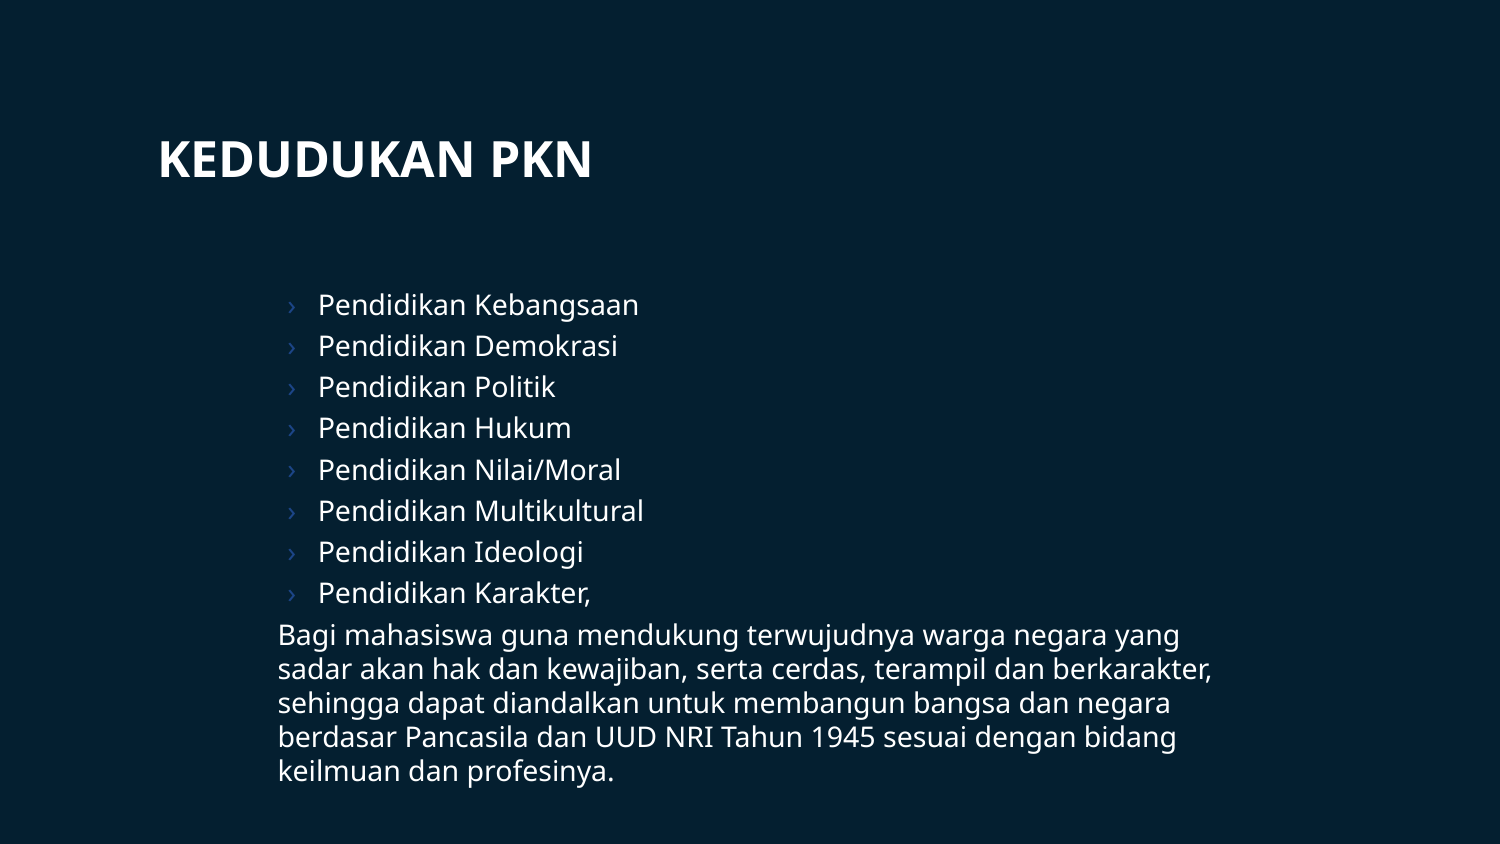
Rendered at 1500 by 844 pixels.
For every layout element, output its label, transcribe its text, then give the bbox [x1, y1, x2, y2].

title KEDUDUKAN PKN [142, 114, 1183, 202]
list Pendidikan Kebangsaan Pendidikan Demokrasi Pendidikan Politik Pendidikan Hukum Pendidikan Nilai/Moral Pendidikan Multikultural Pendidikan Ideologi Pendidikan Karakter, Bagi mahasiswa guna mendukung terwujudnya warga negara yang sadar akan hak dan kewajiban, serta cerdas, terampil dan berkarakter, sehingga dapat diandalkan untuk membangun bangsa dan negara berdasar Pancasila dan UUD NRI Tahun 1945 sesuai dengan bidang keilmuan dan profesinya. [262, 271, 1247, 807]
